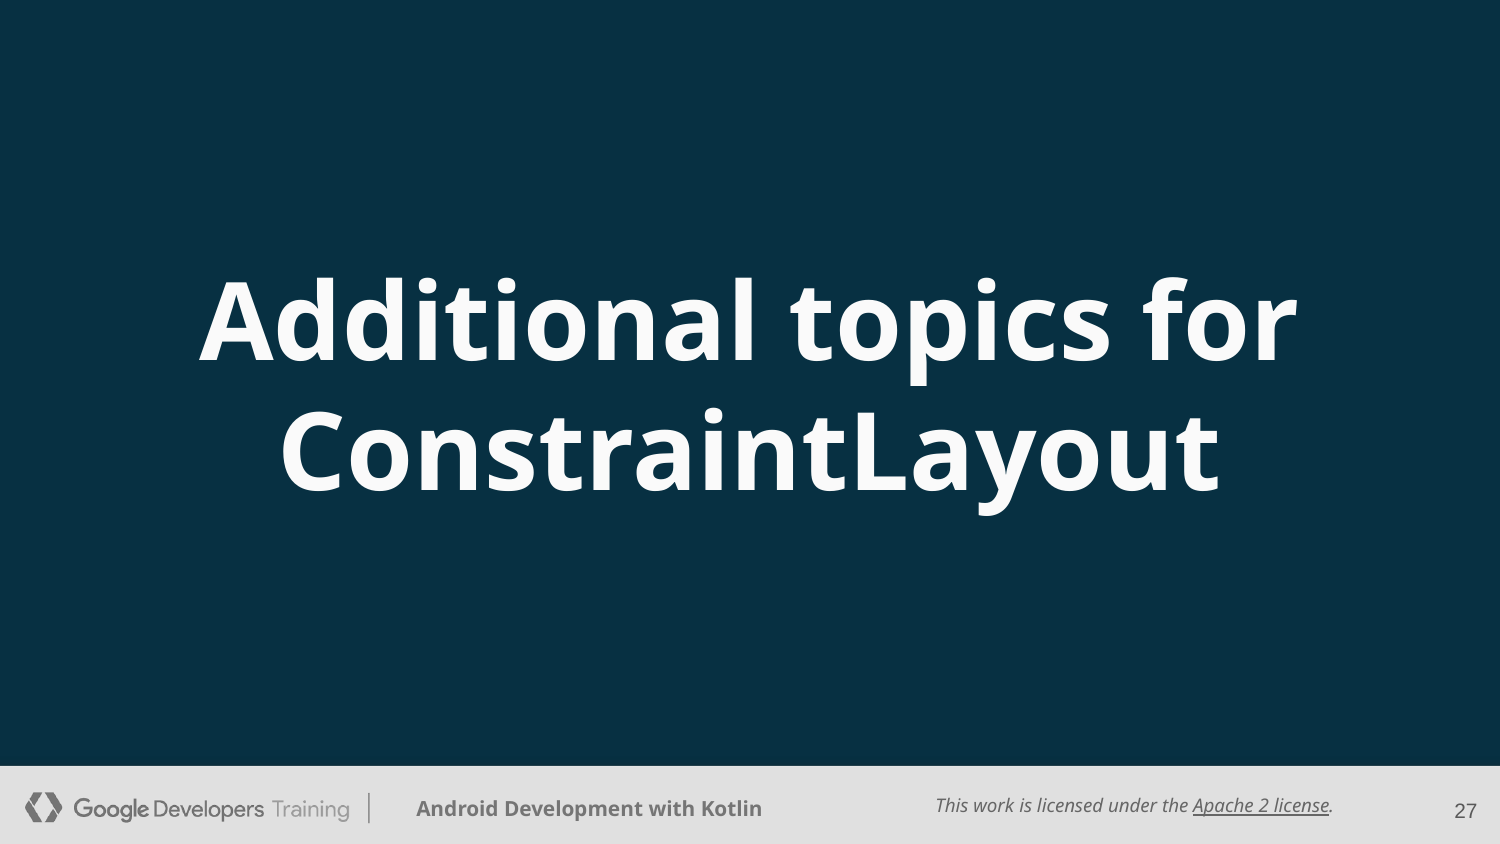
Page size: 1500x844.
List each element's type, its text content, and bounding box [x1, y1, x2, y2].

picture [0, 0, 1500, 844]
slide_number ‹#› [1402, 777, 1493, 842]
text_box Additional topics for ConstraintLayout [51, 0, 1449, 764]
